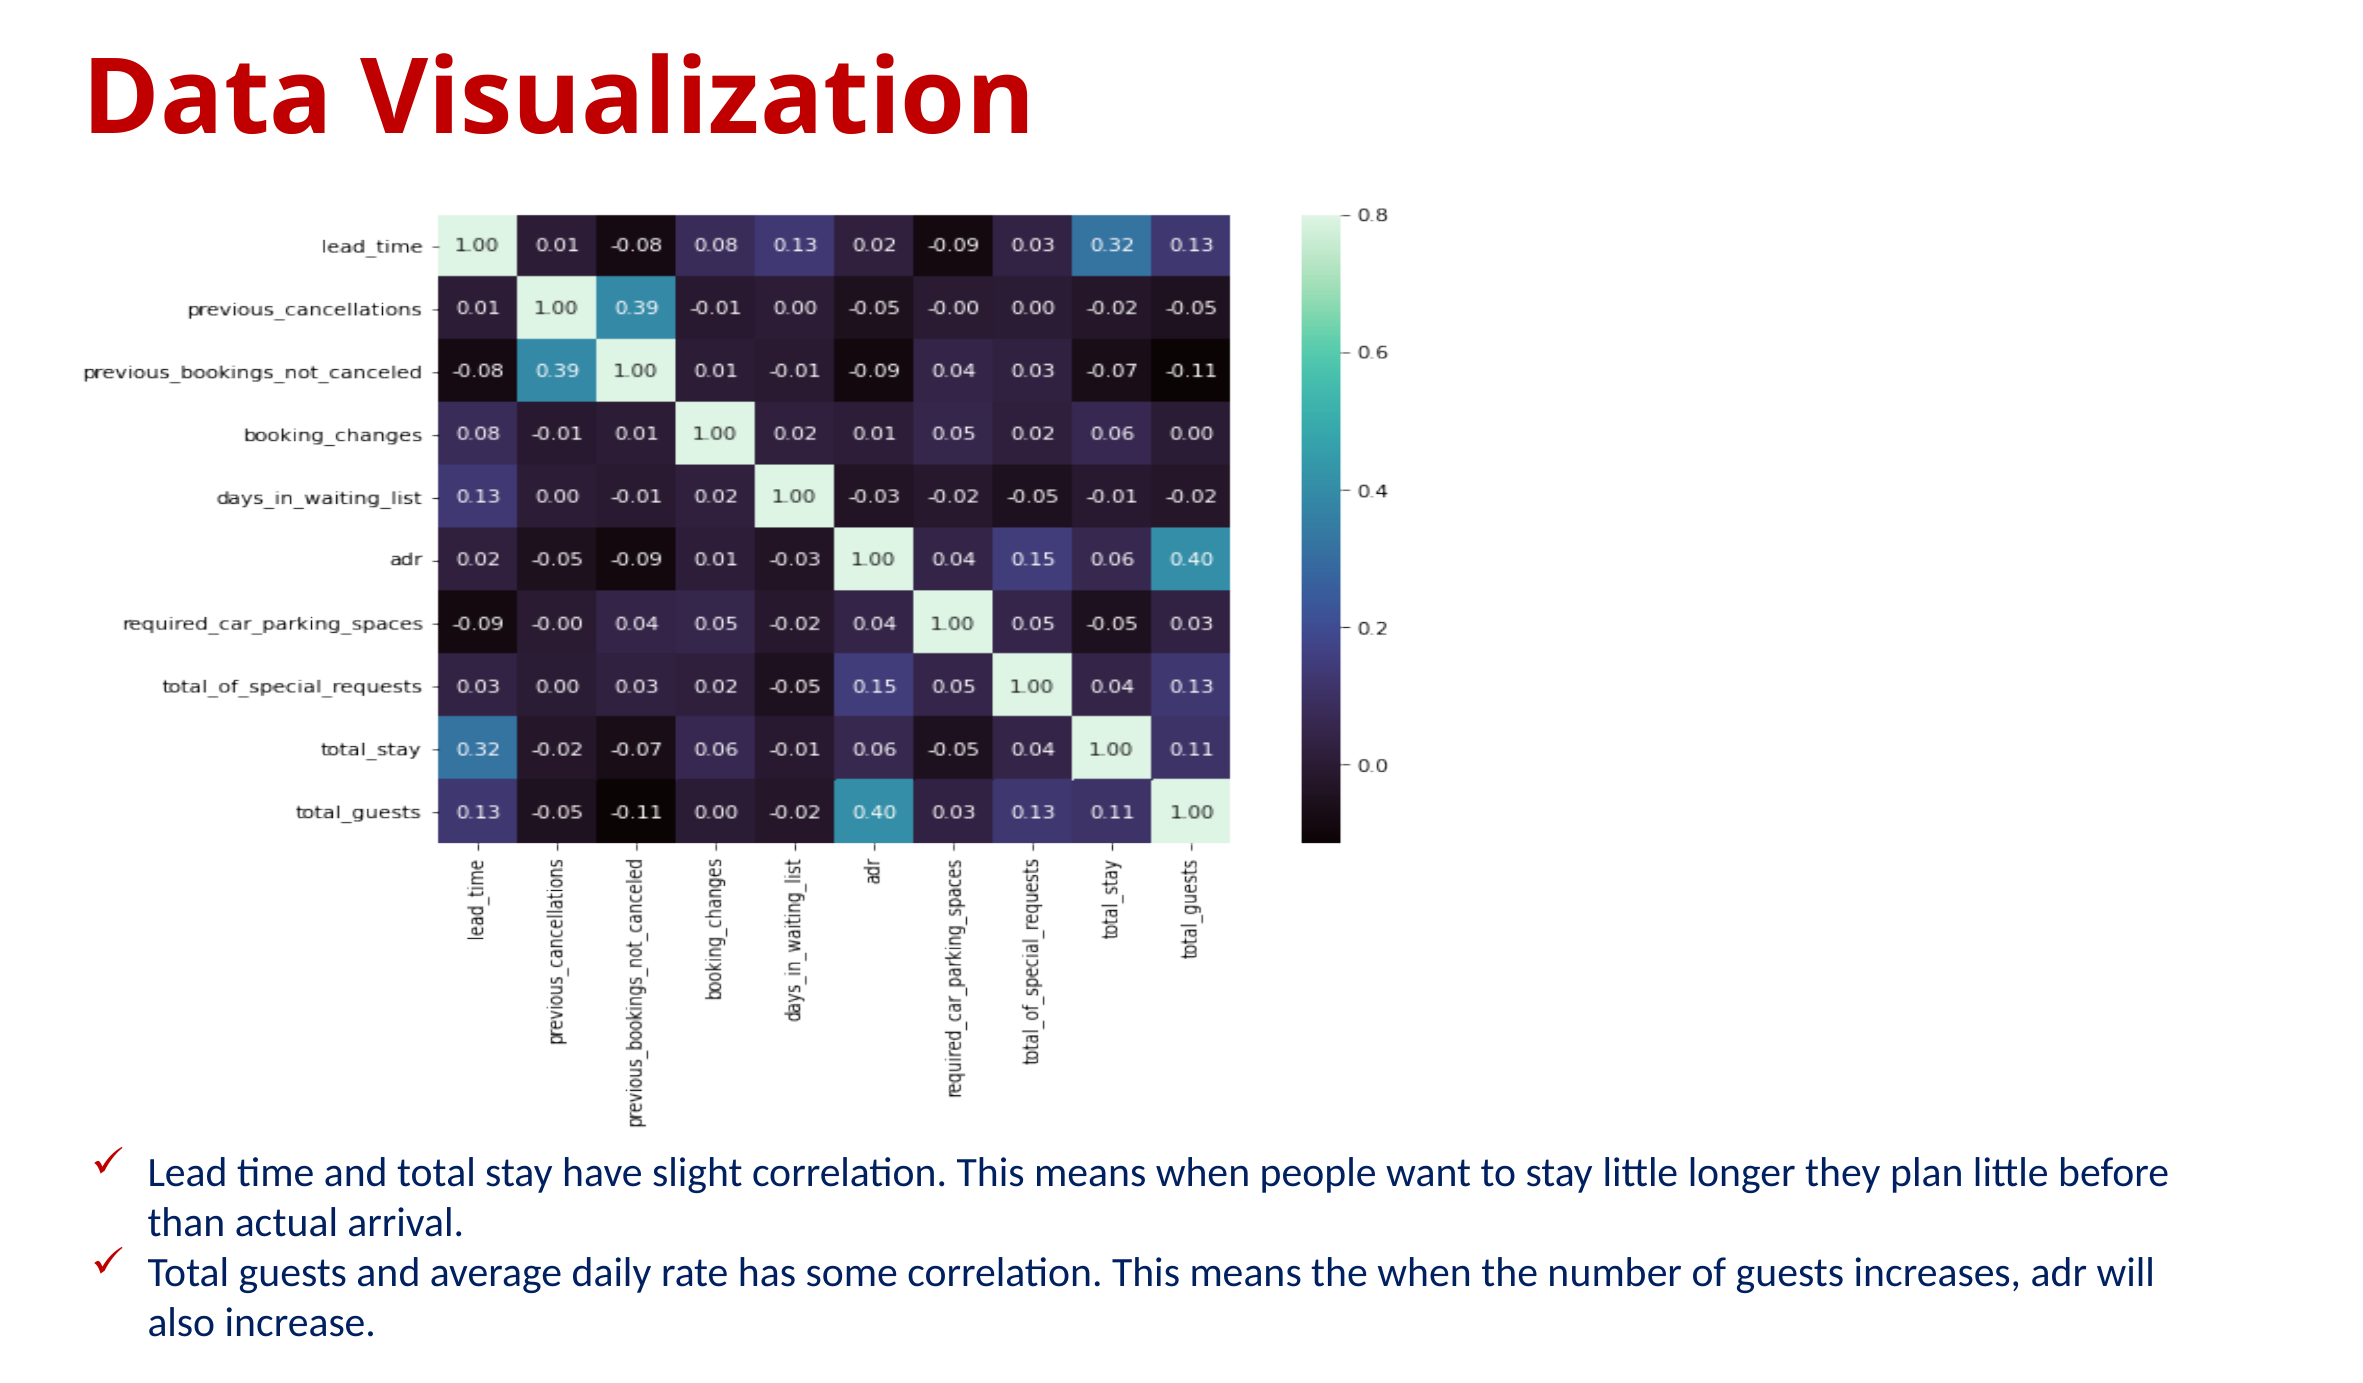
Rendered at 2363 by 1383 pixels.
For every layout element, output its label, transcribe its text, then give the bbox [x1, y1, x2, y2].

title Data Visualization [67, 34, 2245, 164]
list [67, 196, 1404, 1138]
text_box Lead time and total stay have slight correlation. This means when people want to stay little longer they plan little before than actual arrival. Total guests and average daily rate has some correlation. This means the when the number of guests increases, adr will also increase. [76, 1136, 2245, 1352]
